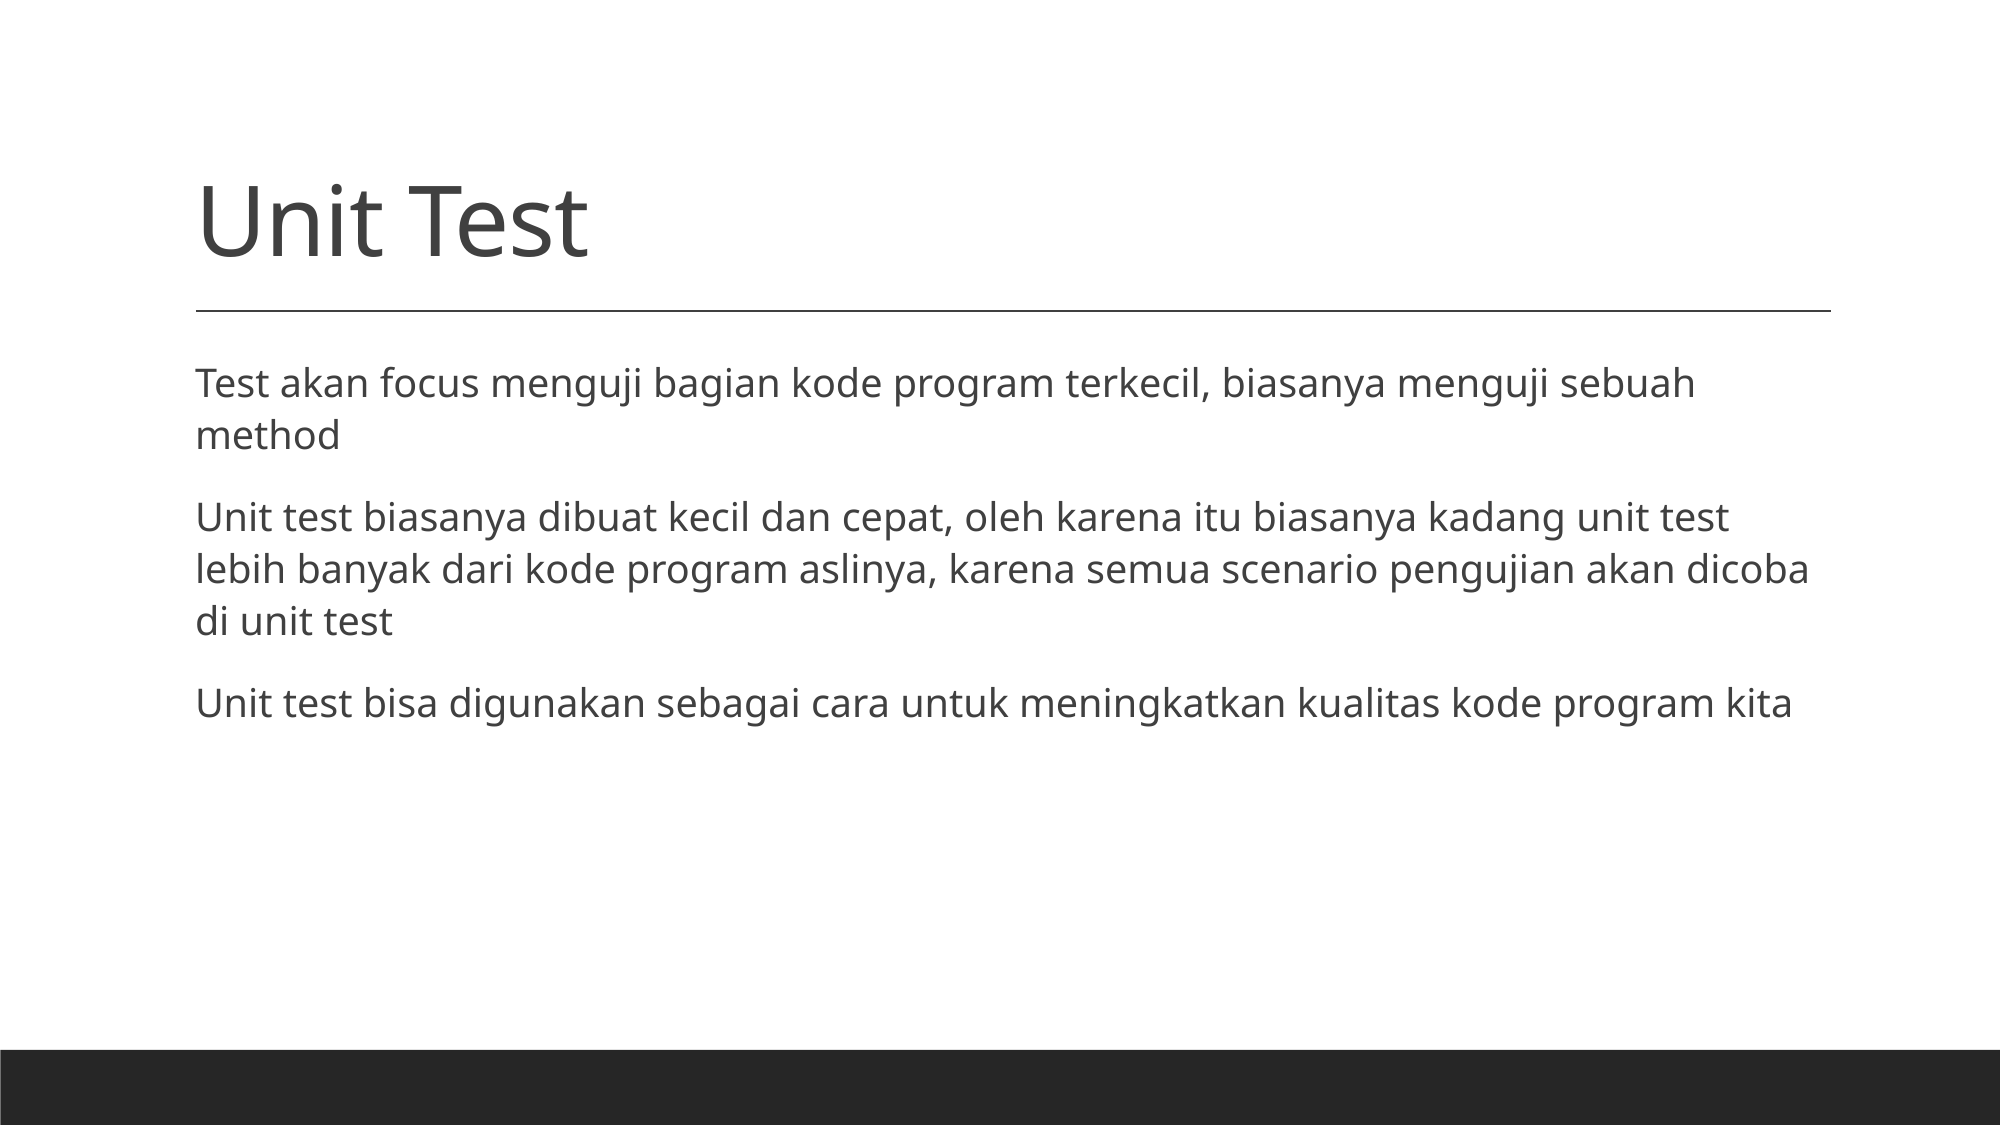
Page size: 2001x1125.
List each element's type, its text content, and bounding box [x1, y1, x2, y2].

list Test akan focus menguji bagian kode program terkecil, biasanya menguji sebuah method Unit test biasanya dibuat kecil dan cepat, oleh karena itu biasanya kadang unit test lebih banyak dari kode program aslinya, karena semua scenario pengujian akan dicoba di unit test Unit test bisa digunakan sebagai cara untuk meningkatkan kualitas kode program kita [180, 345, 1830, 963]
title Unit Test [180, 47, 1830, 285]
